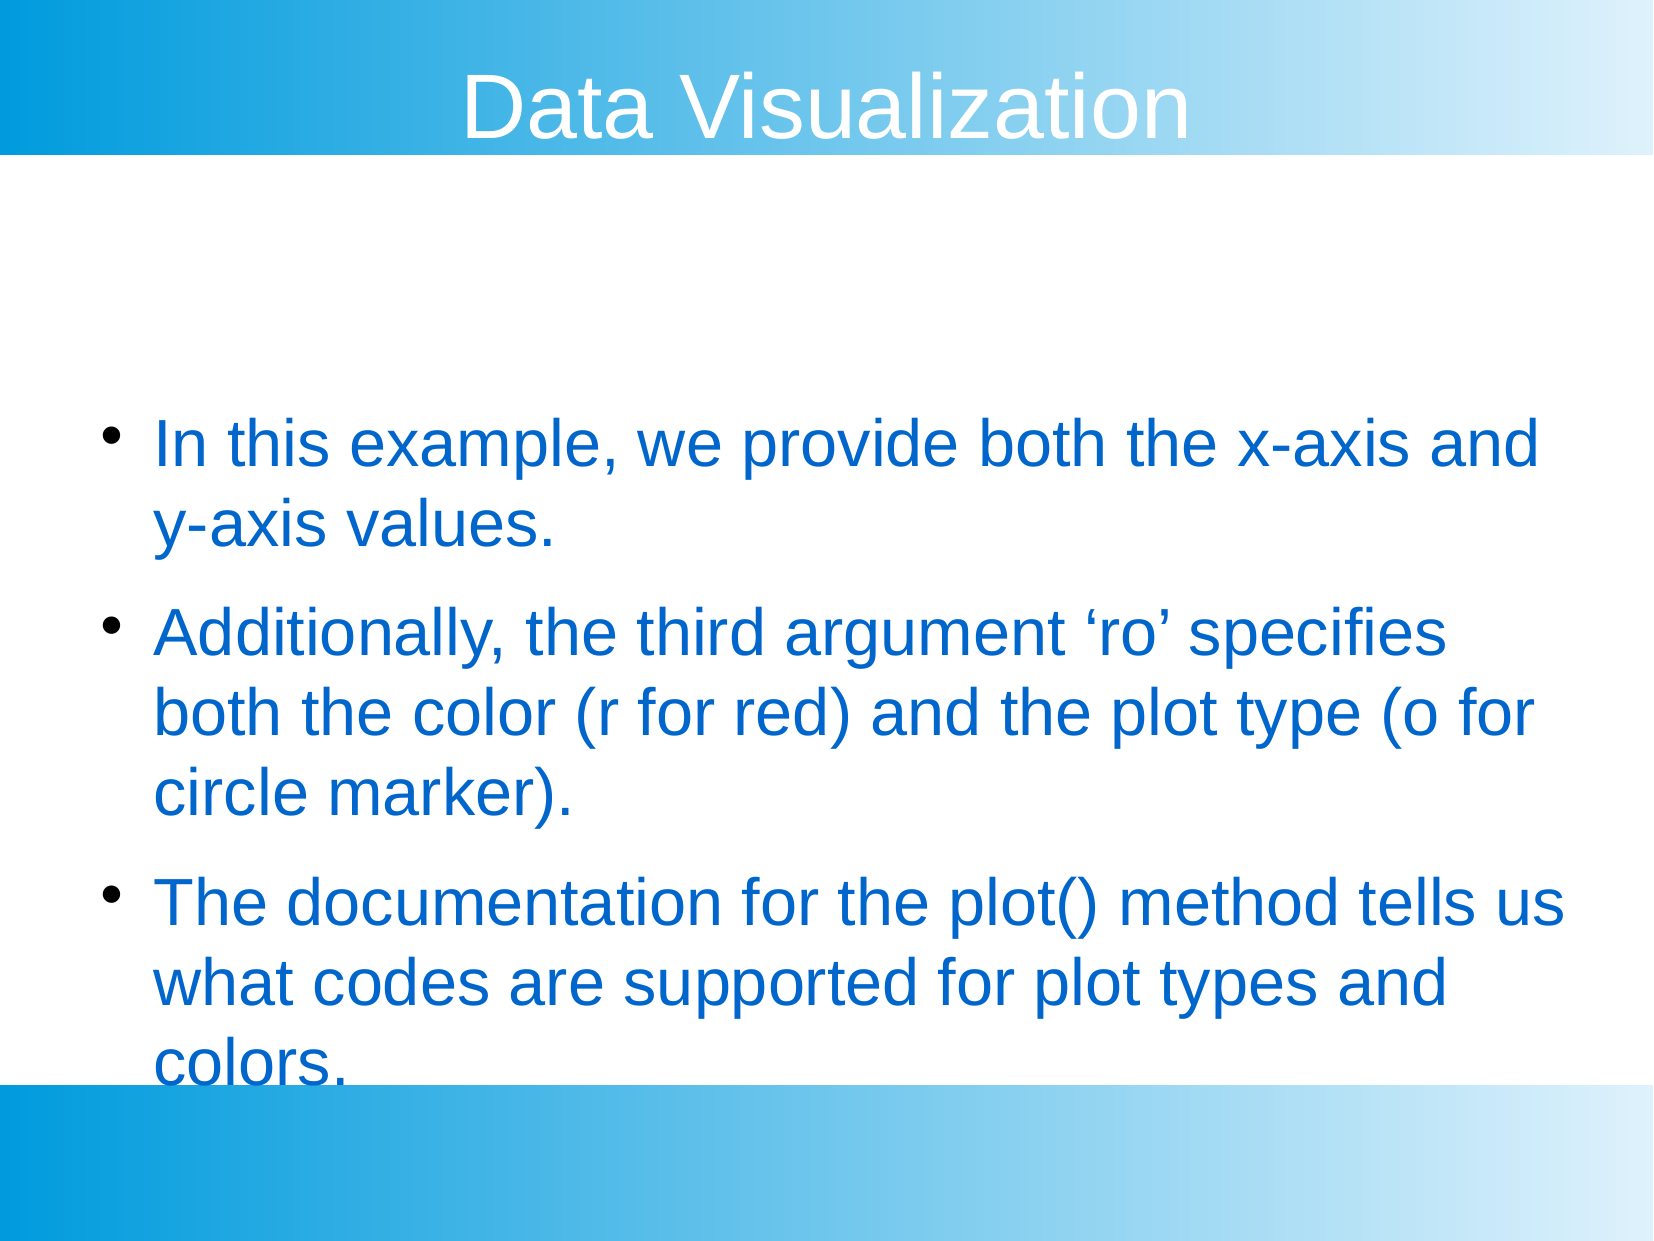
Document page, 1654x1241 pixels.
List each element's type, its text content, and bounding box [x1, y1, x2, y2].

text_box Data Visualization [82, 49, 1571, 154]
text_box In this example, we provide both the x-axis and y-axis values. Additionally, the third argument ‘ro’ specifies both the color (r for red) and the plot type (o for circle marker). The documentation for the plot() method tells us what codes are supported for plot types and colors. [82, 290, 1571, 1010]
